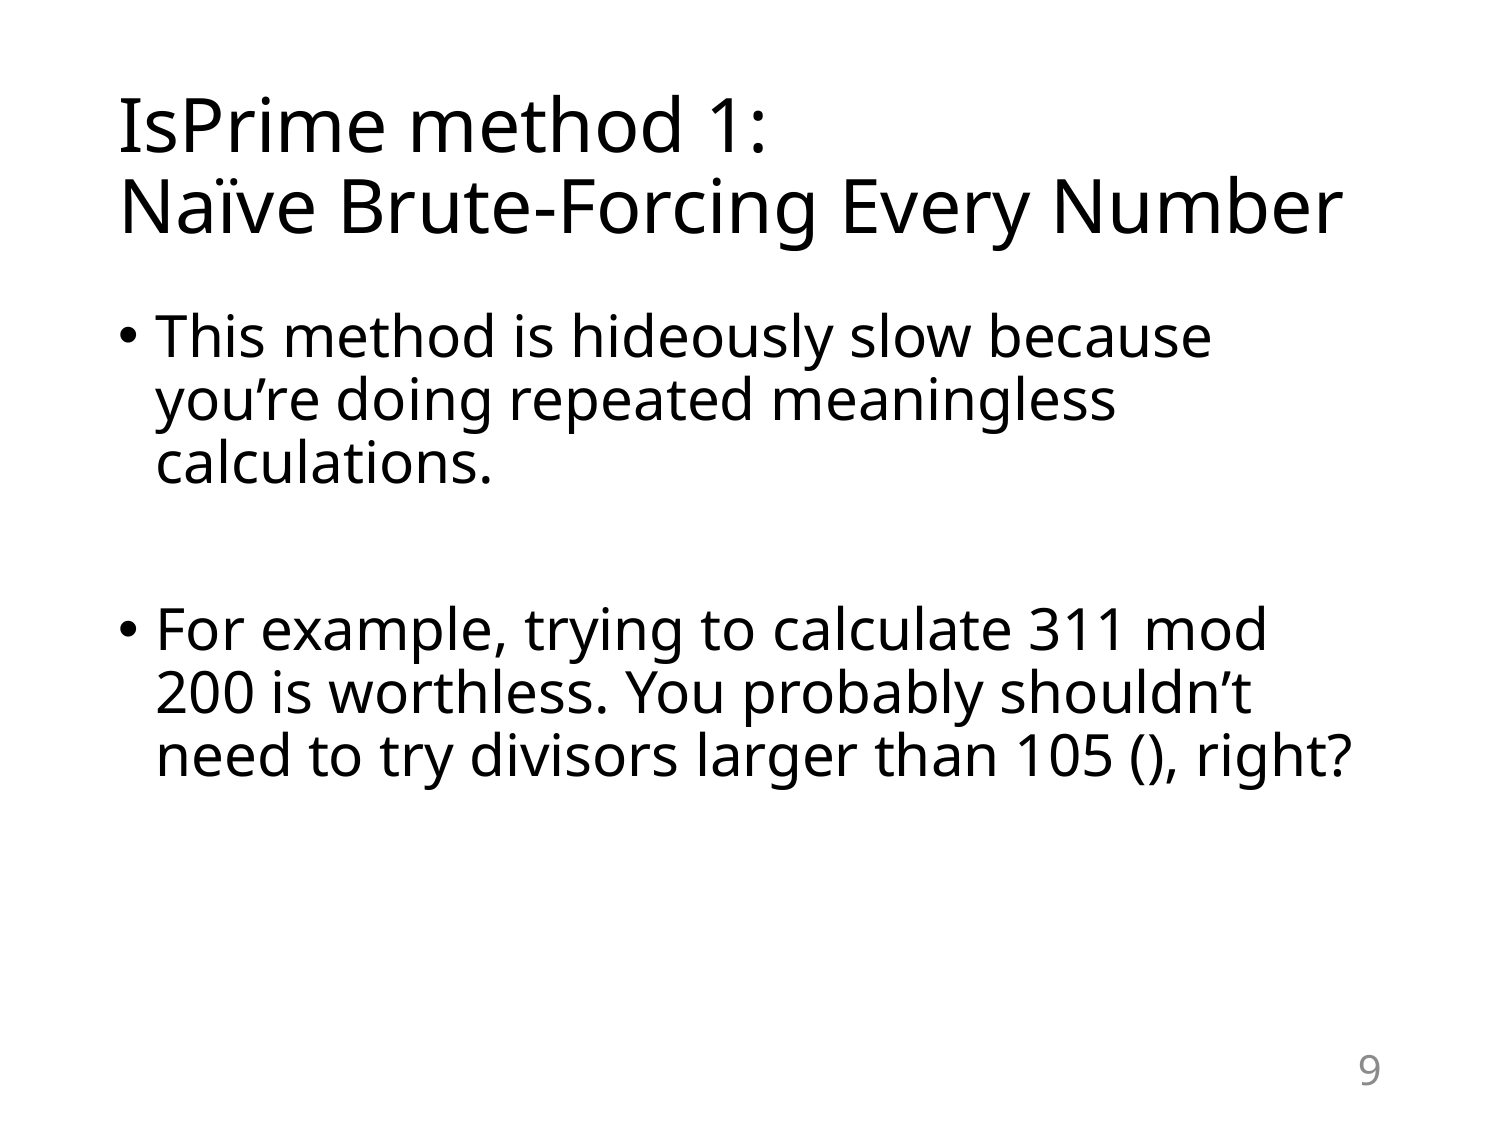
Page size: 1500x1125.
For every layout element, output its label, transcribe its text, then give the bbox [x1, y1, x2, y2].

title IsPrime method 1: Naïve Brute-Forcing Every Number [103, 59, 1397, 278]
slide_number 9 [1296, 1042, 1397, 1103]
